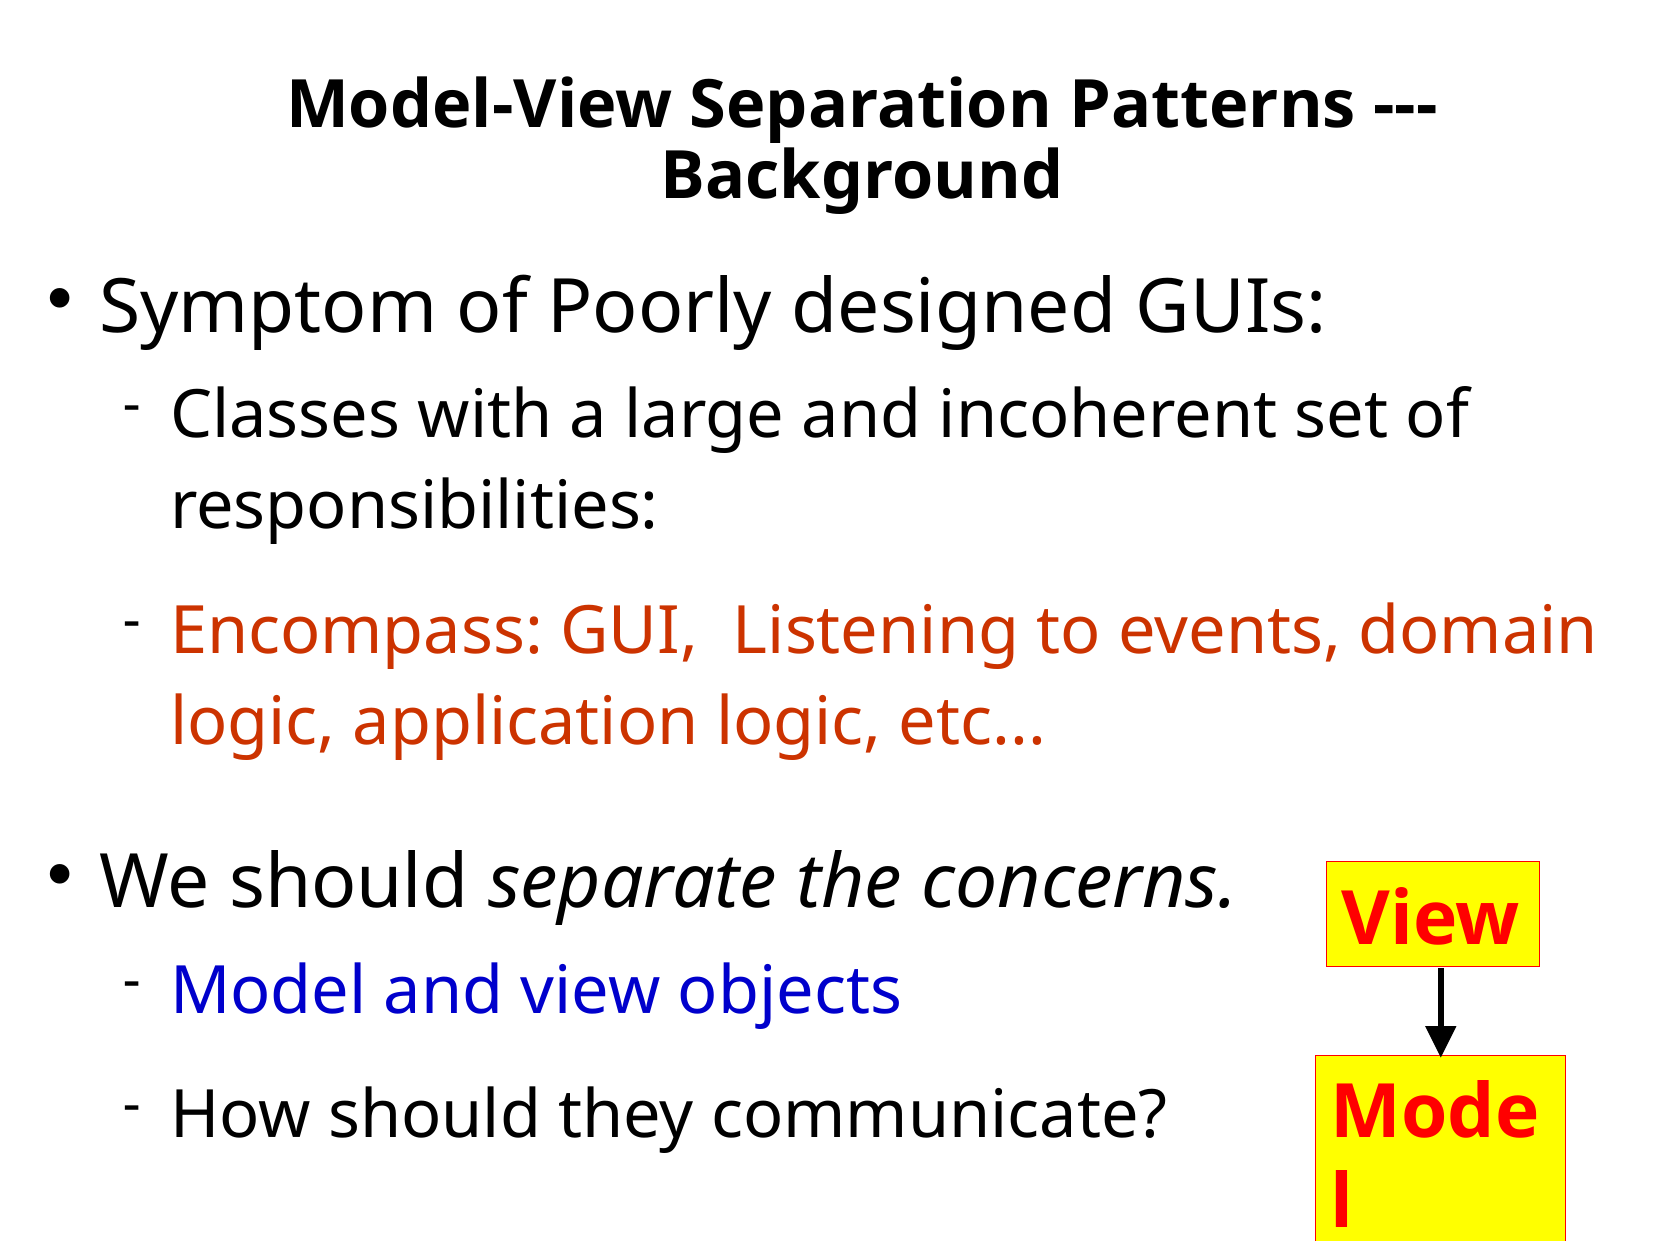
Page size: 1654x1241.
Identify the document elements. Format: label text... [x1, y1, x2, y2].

title Model-View Separation Patterns --- Background [100, 39, 1624, 244]
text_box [1315, 861, 1567, 1162]
list Symptom of Poorly designed GUIs: Classes with a large and incoherent set of responsibilities: Encompass: GUI, Listening to events, domain logic, application logic, etc... We should separate the concerns. Model and view objects How should they communicate? [29, 244, 1631, 1083]
